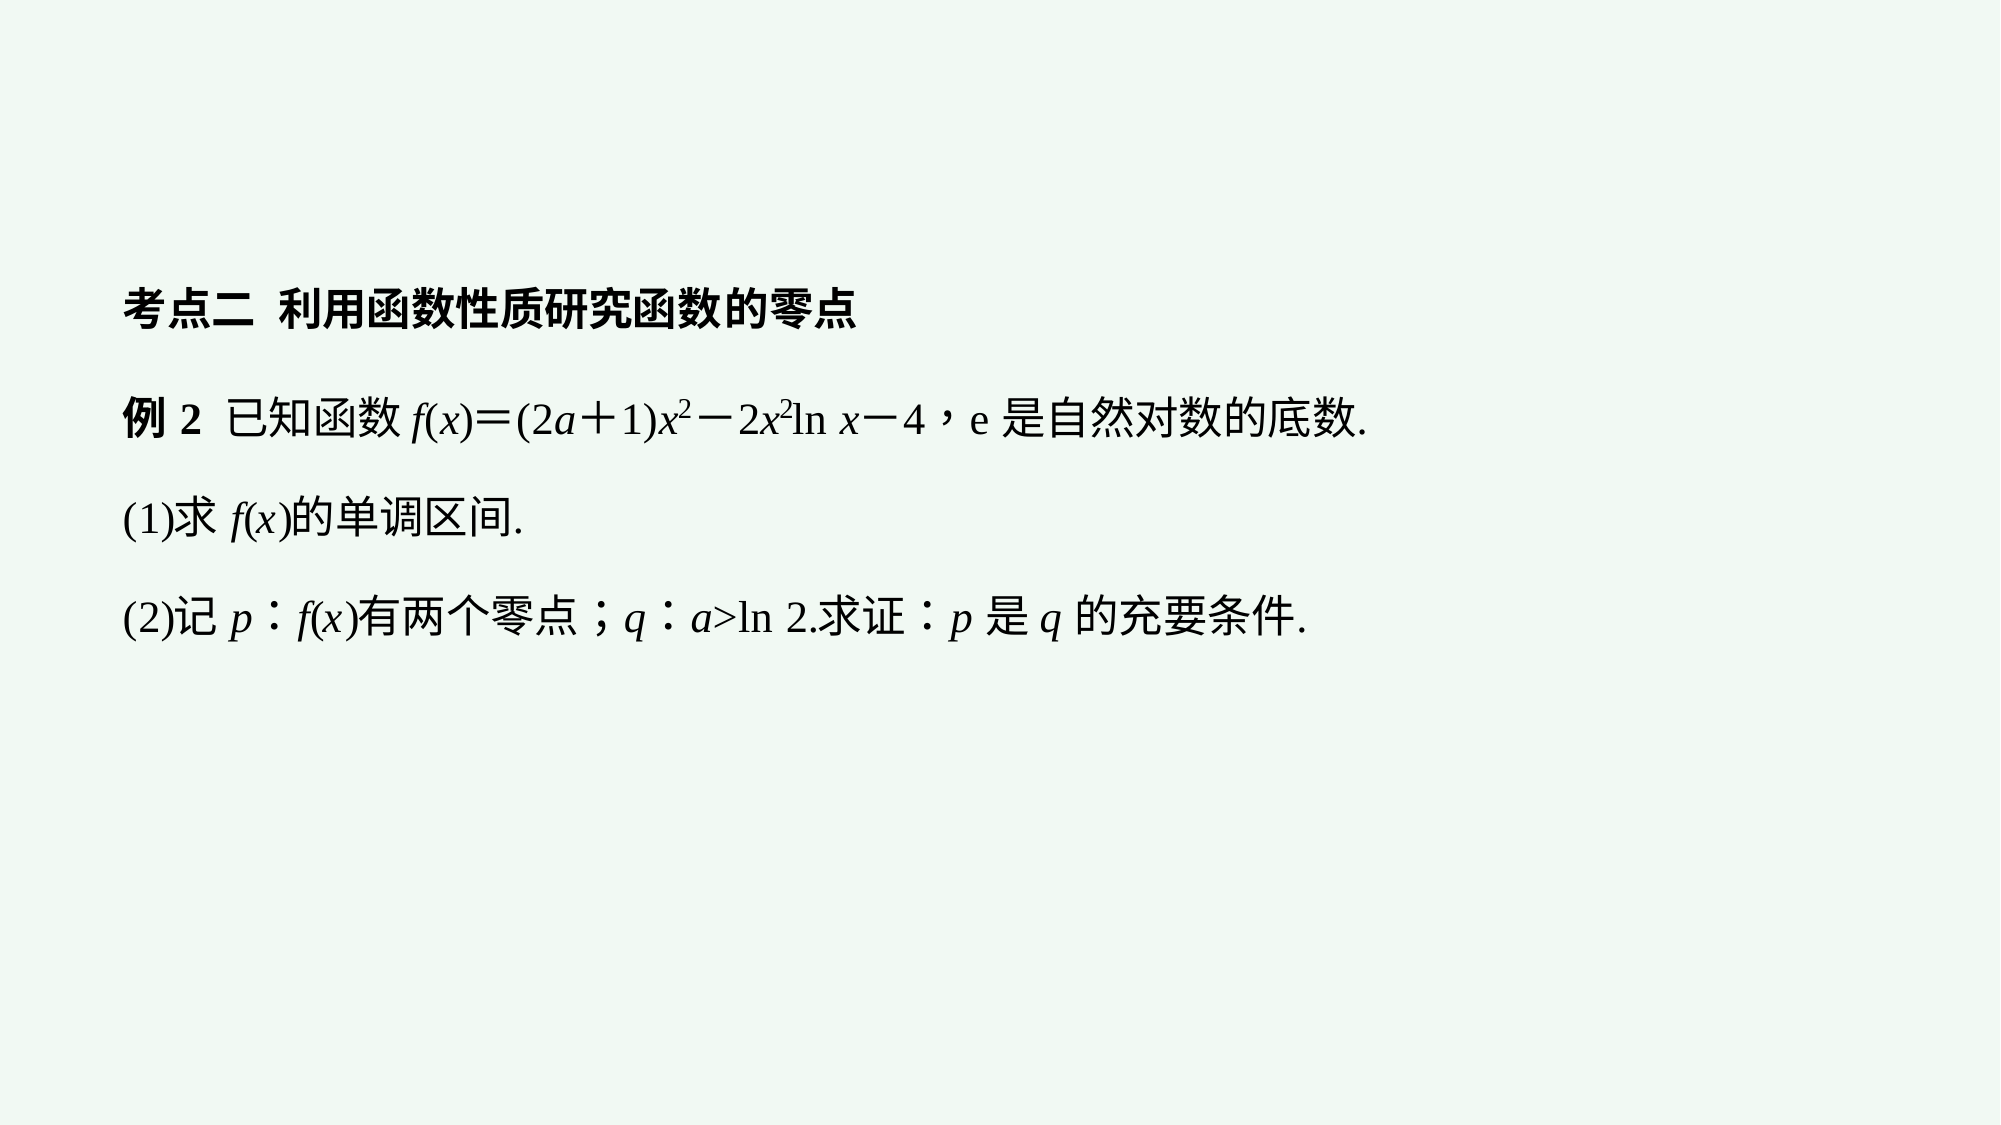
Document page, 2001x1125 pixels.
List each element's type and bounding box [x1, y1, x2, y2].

text_box [122, 280, 1881, 735]
